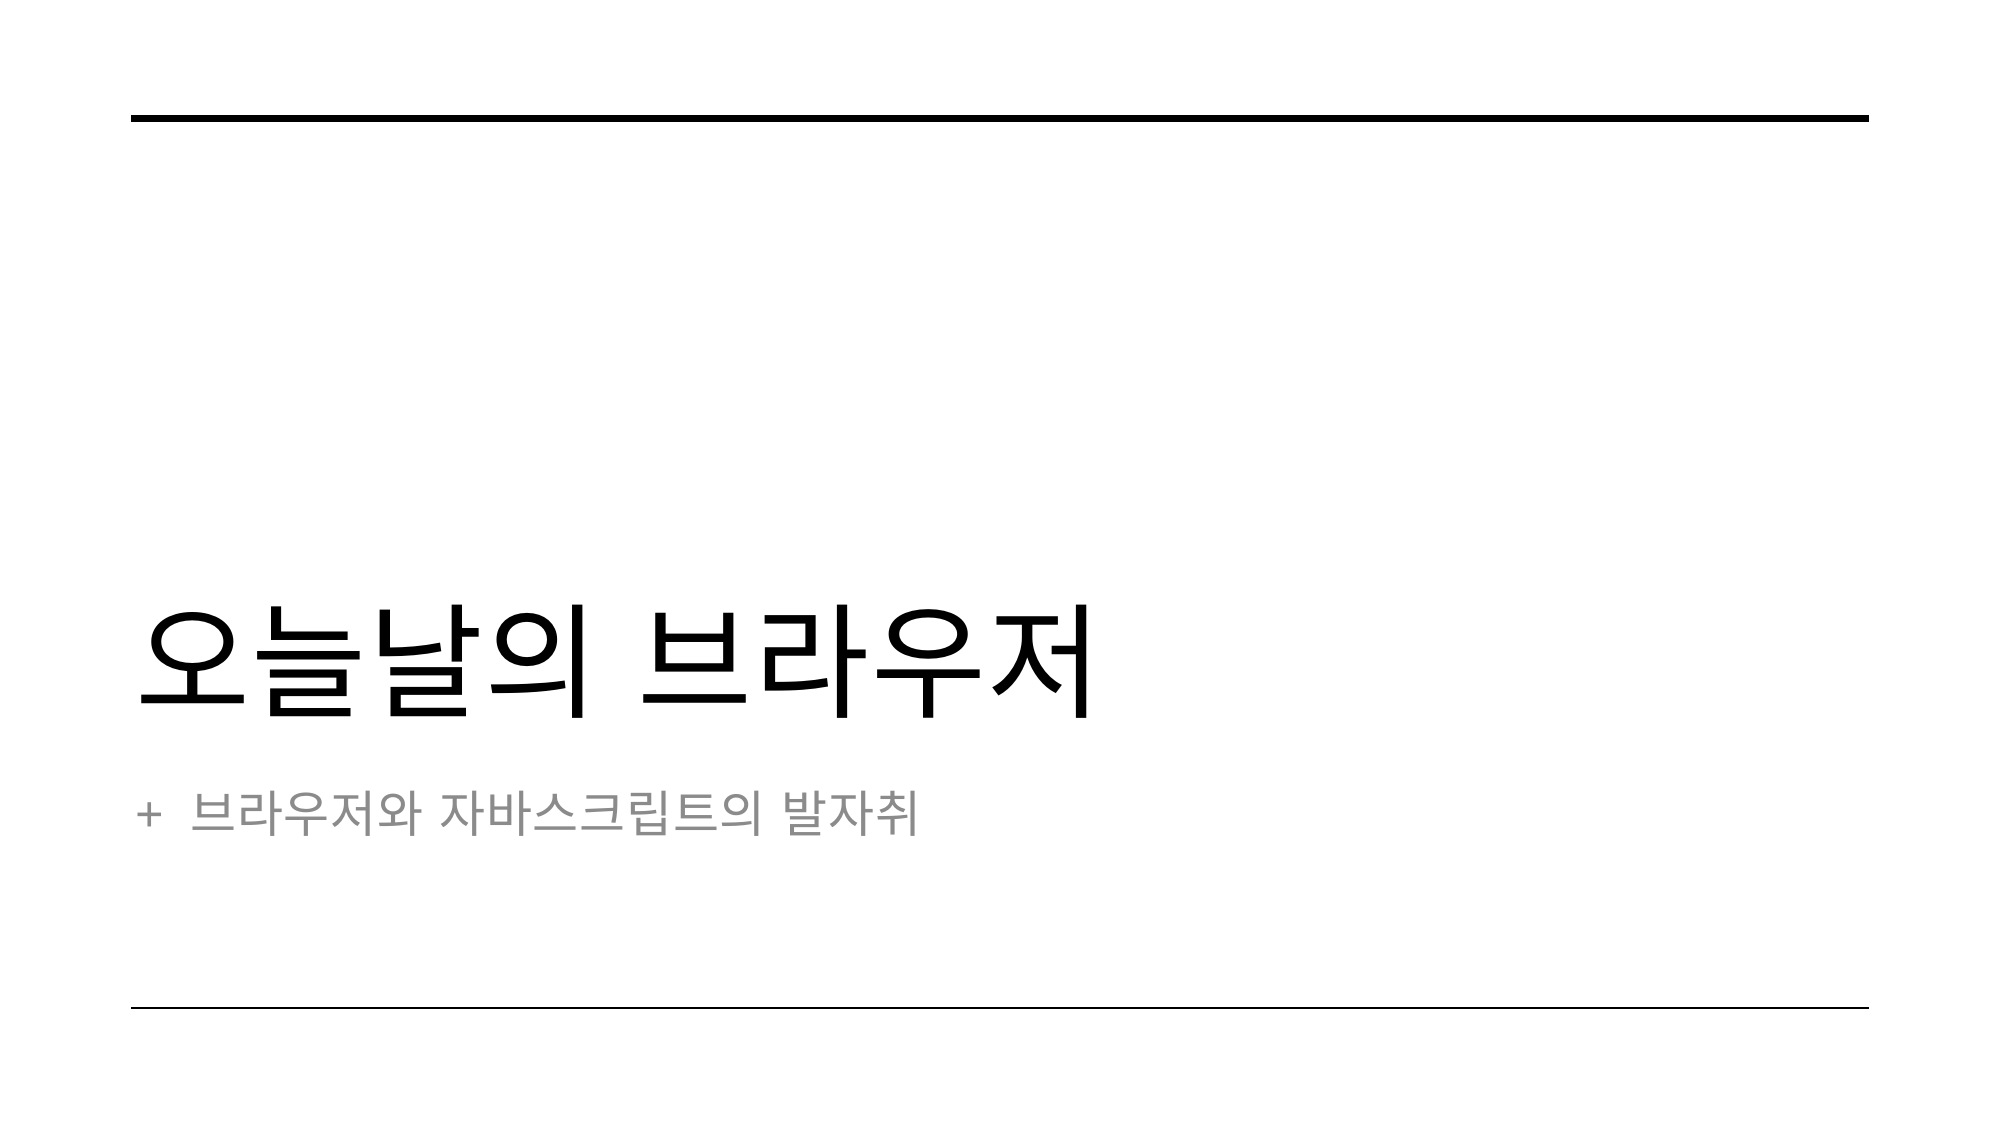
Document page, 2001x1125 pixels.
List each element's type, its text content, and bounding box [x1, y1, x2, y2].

list + 브라우저와 자바스크립트의 발자취 [117, 752, 1862, 999]
title 오늘날의 브라우저 [117, 280, 1862, 749]
